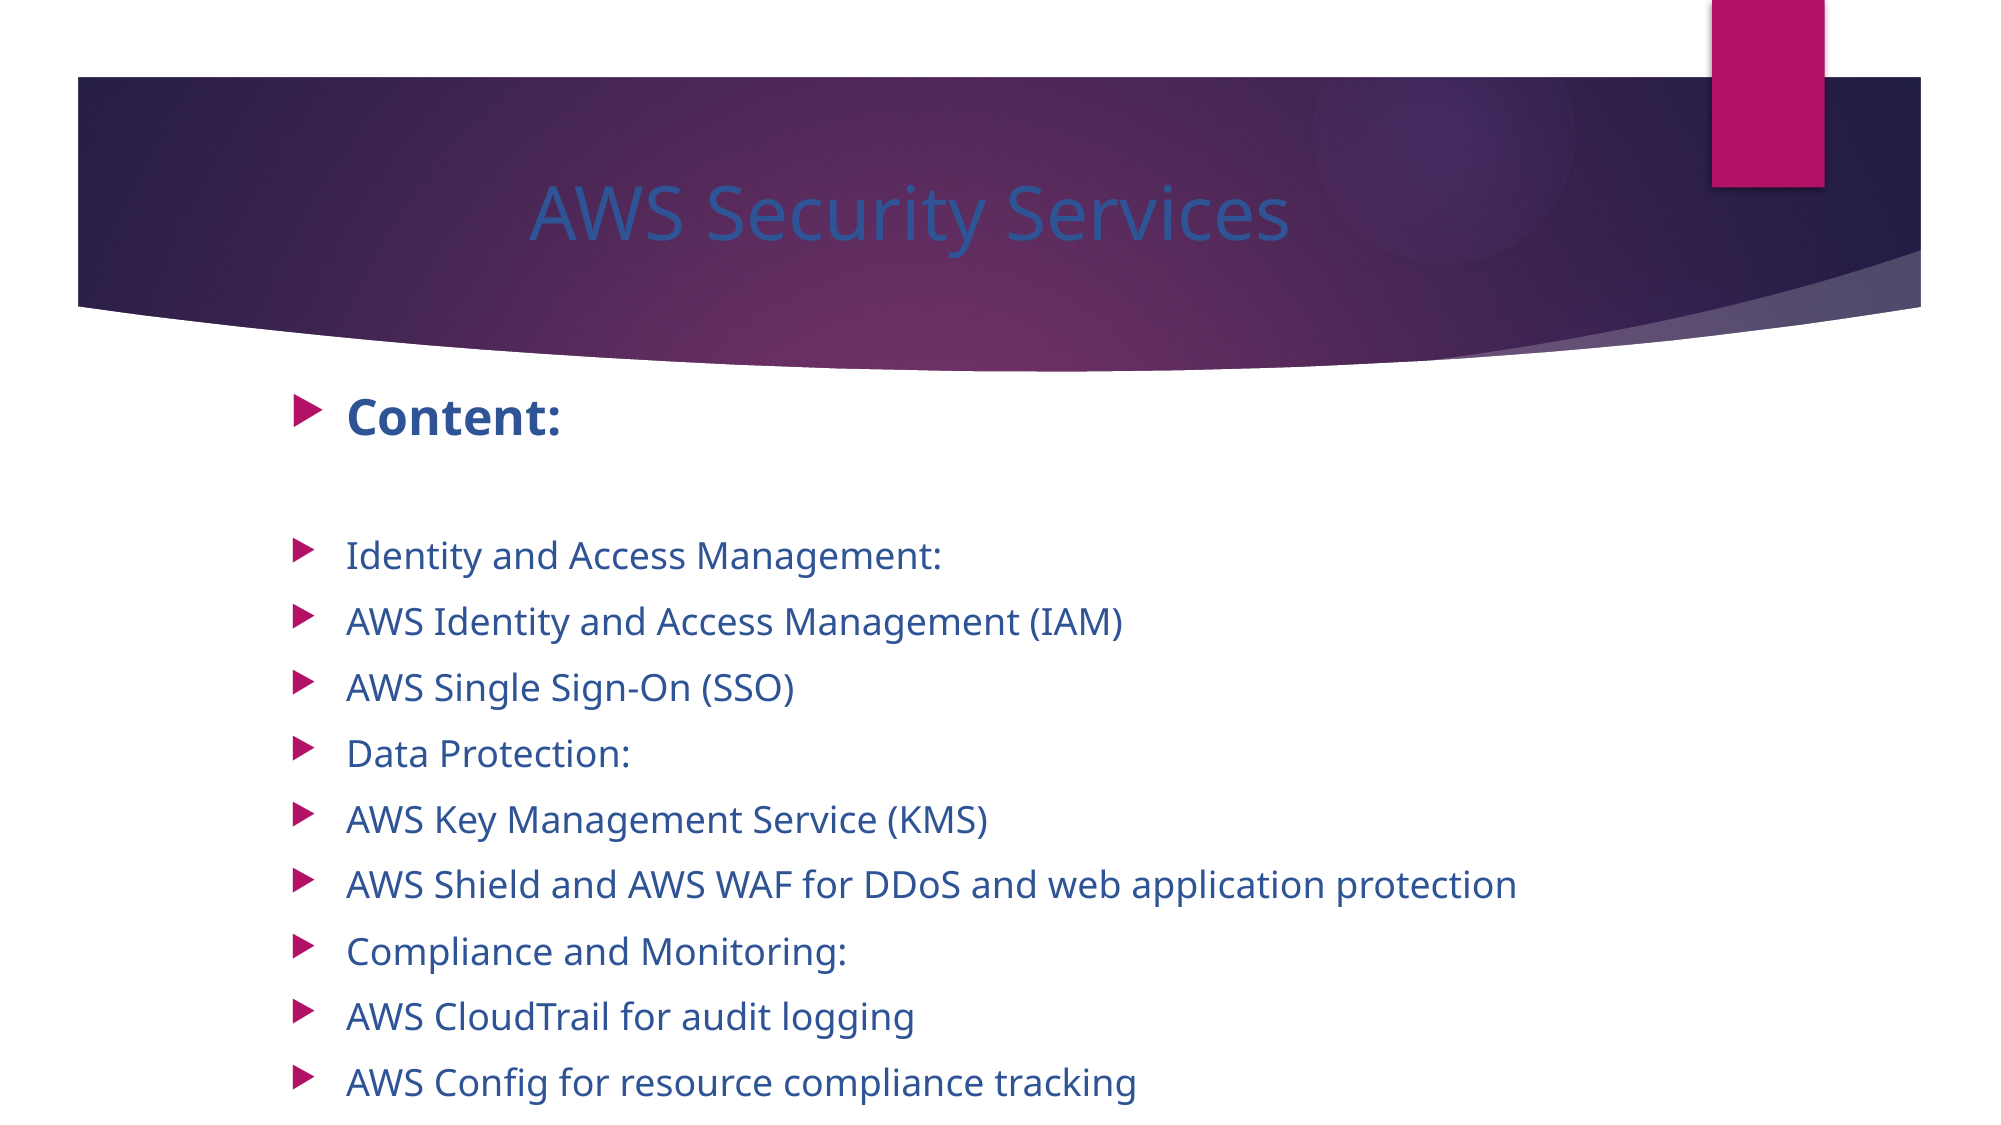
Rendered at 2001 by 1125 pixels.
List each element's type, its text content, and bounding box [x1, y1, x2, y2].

list Content: Identity and Access Management: AWS Identity and Access Management (IAM) AWS Single Sign-On (SSO) Data Protection: AWS Key Management Service (KMS) AWS Shield and AWS WAF for DDoS and web application protection Compliance and Monitoring: AWS CloudTrail for audit logging AWS Config for resource compliance tracking [275, 378, 2000, 1125]
title AWS Security Services [306, 102, 2000, 320]
